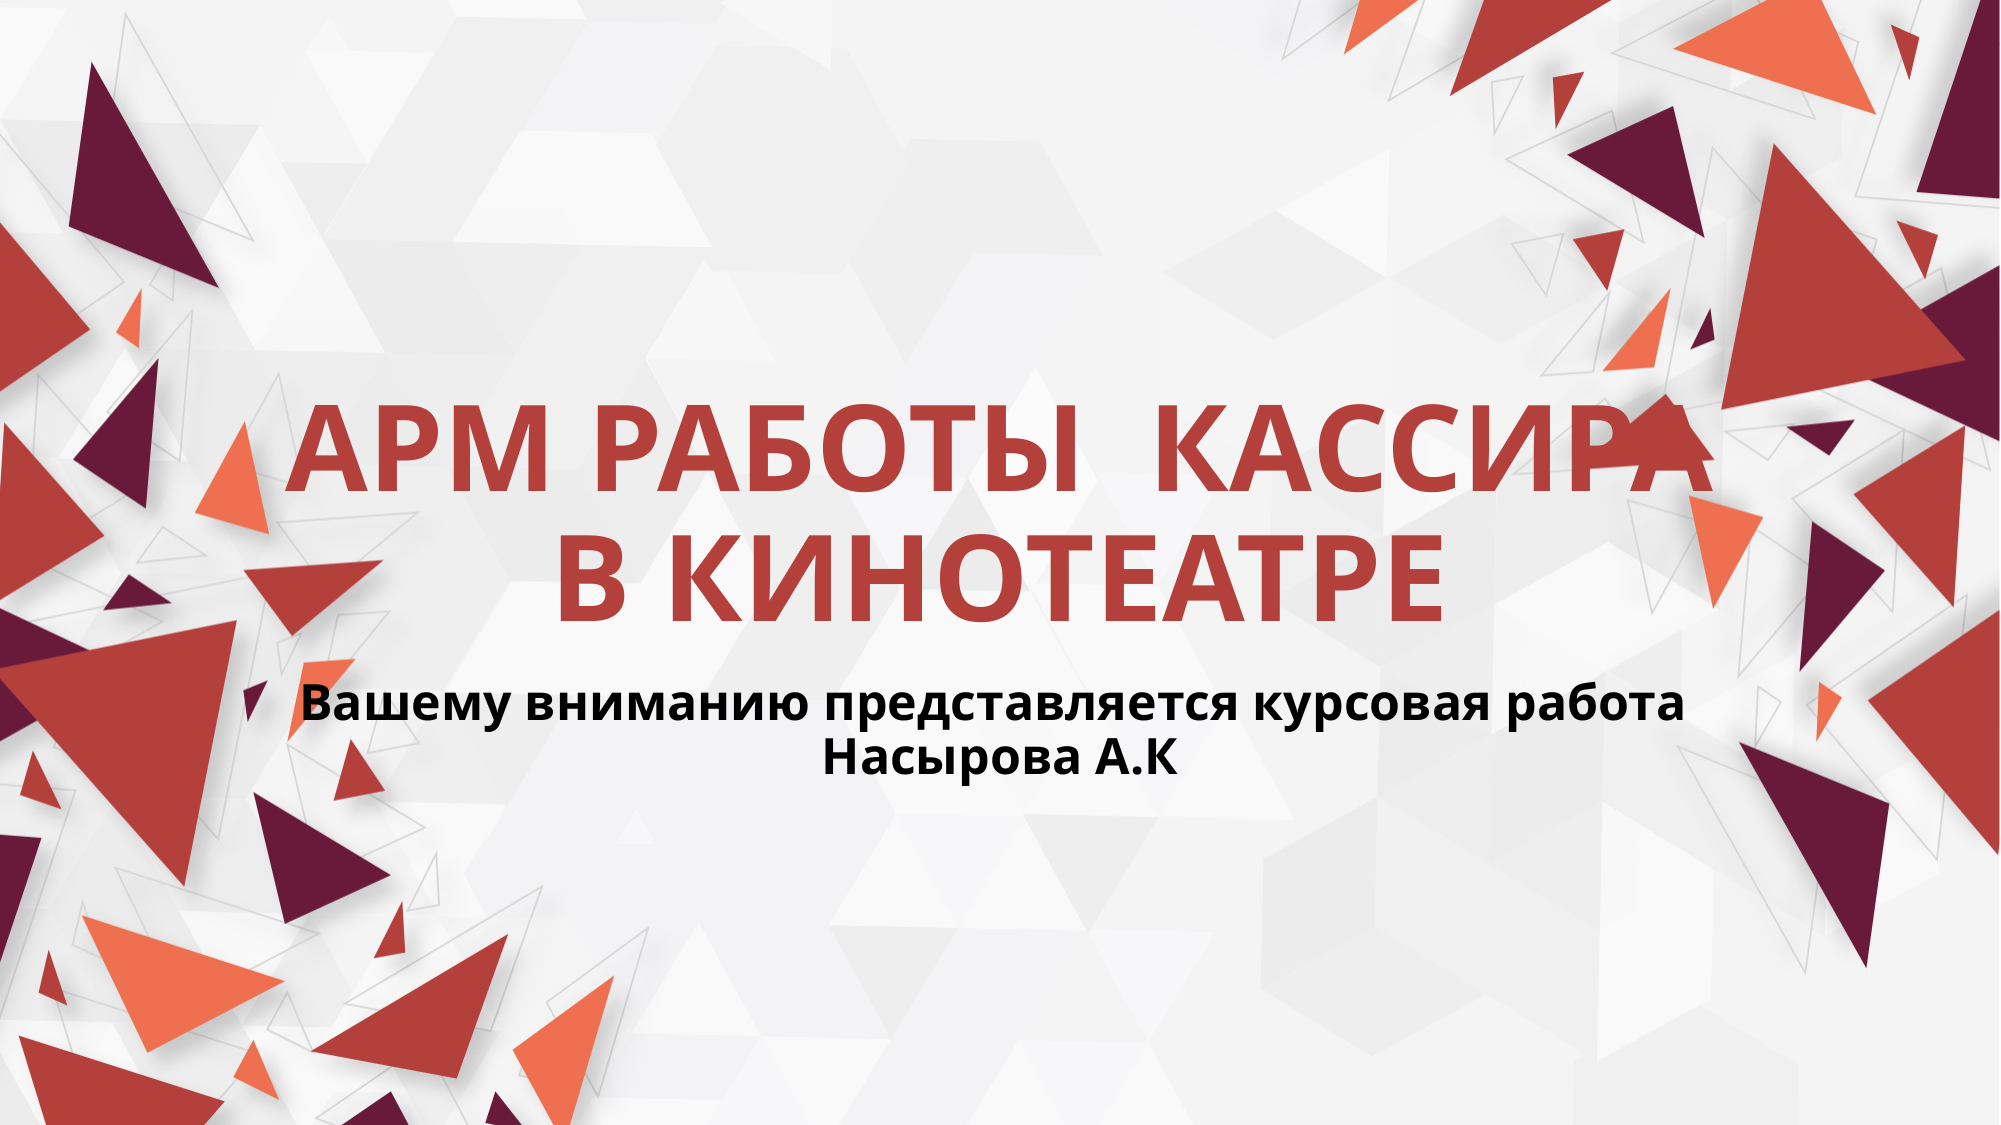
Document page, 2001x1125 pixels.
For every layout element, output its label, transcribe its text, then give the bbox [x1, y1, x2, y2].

title АРМ РАБОТЫ КАССИРА В КИНОТЕАТРЕ [249, 262, 1750, 655]
picture [0, 0, 2000, 1125]
subtitle Вашему вниманию представляется курсовая работа Насырова А.К [249, 669, 1750, 942]
